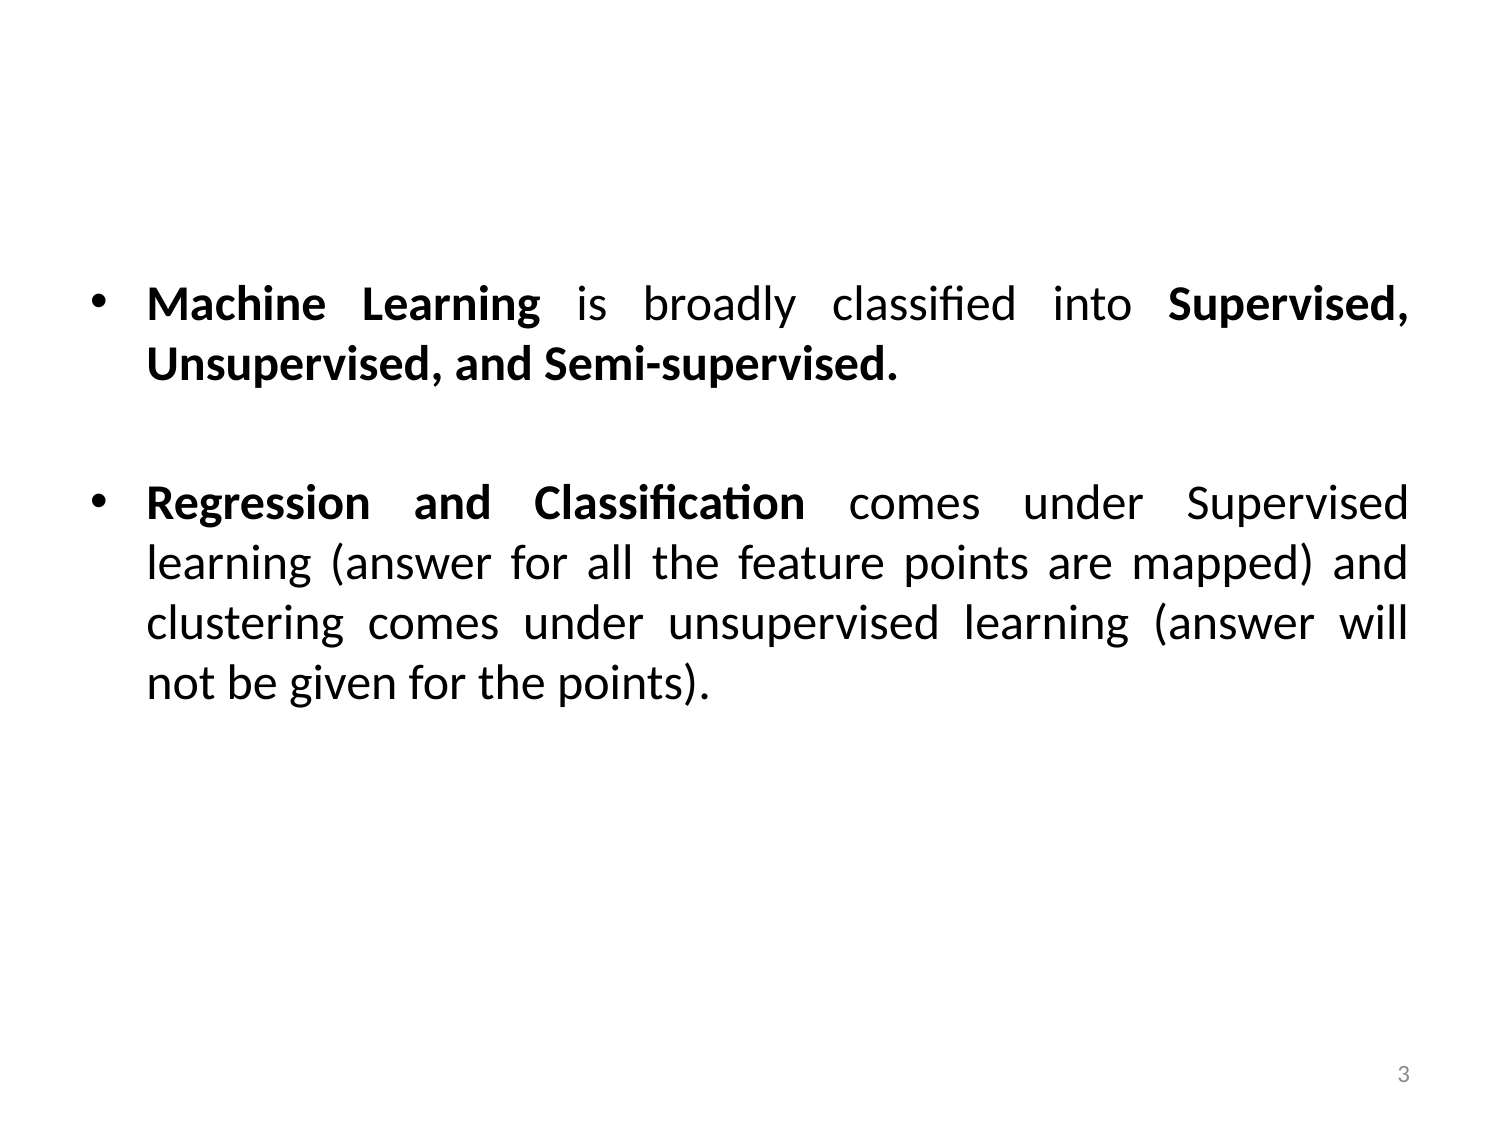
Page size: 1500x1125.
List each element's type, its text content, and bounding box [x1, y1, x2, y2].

slide_number 3 [1074, 1042, 1425, 1103]
list Machine Learning is broadly classified into Supervised, Unsupervised, and Semi-supervised. Regression and Classification comes under Supervised learning (answer for all the feature points are mapped) and clustering comes under unsupervised learning (answer will not be given for the points). [75, 262, 1425, 1005]
